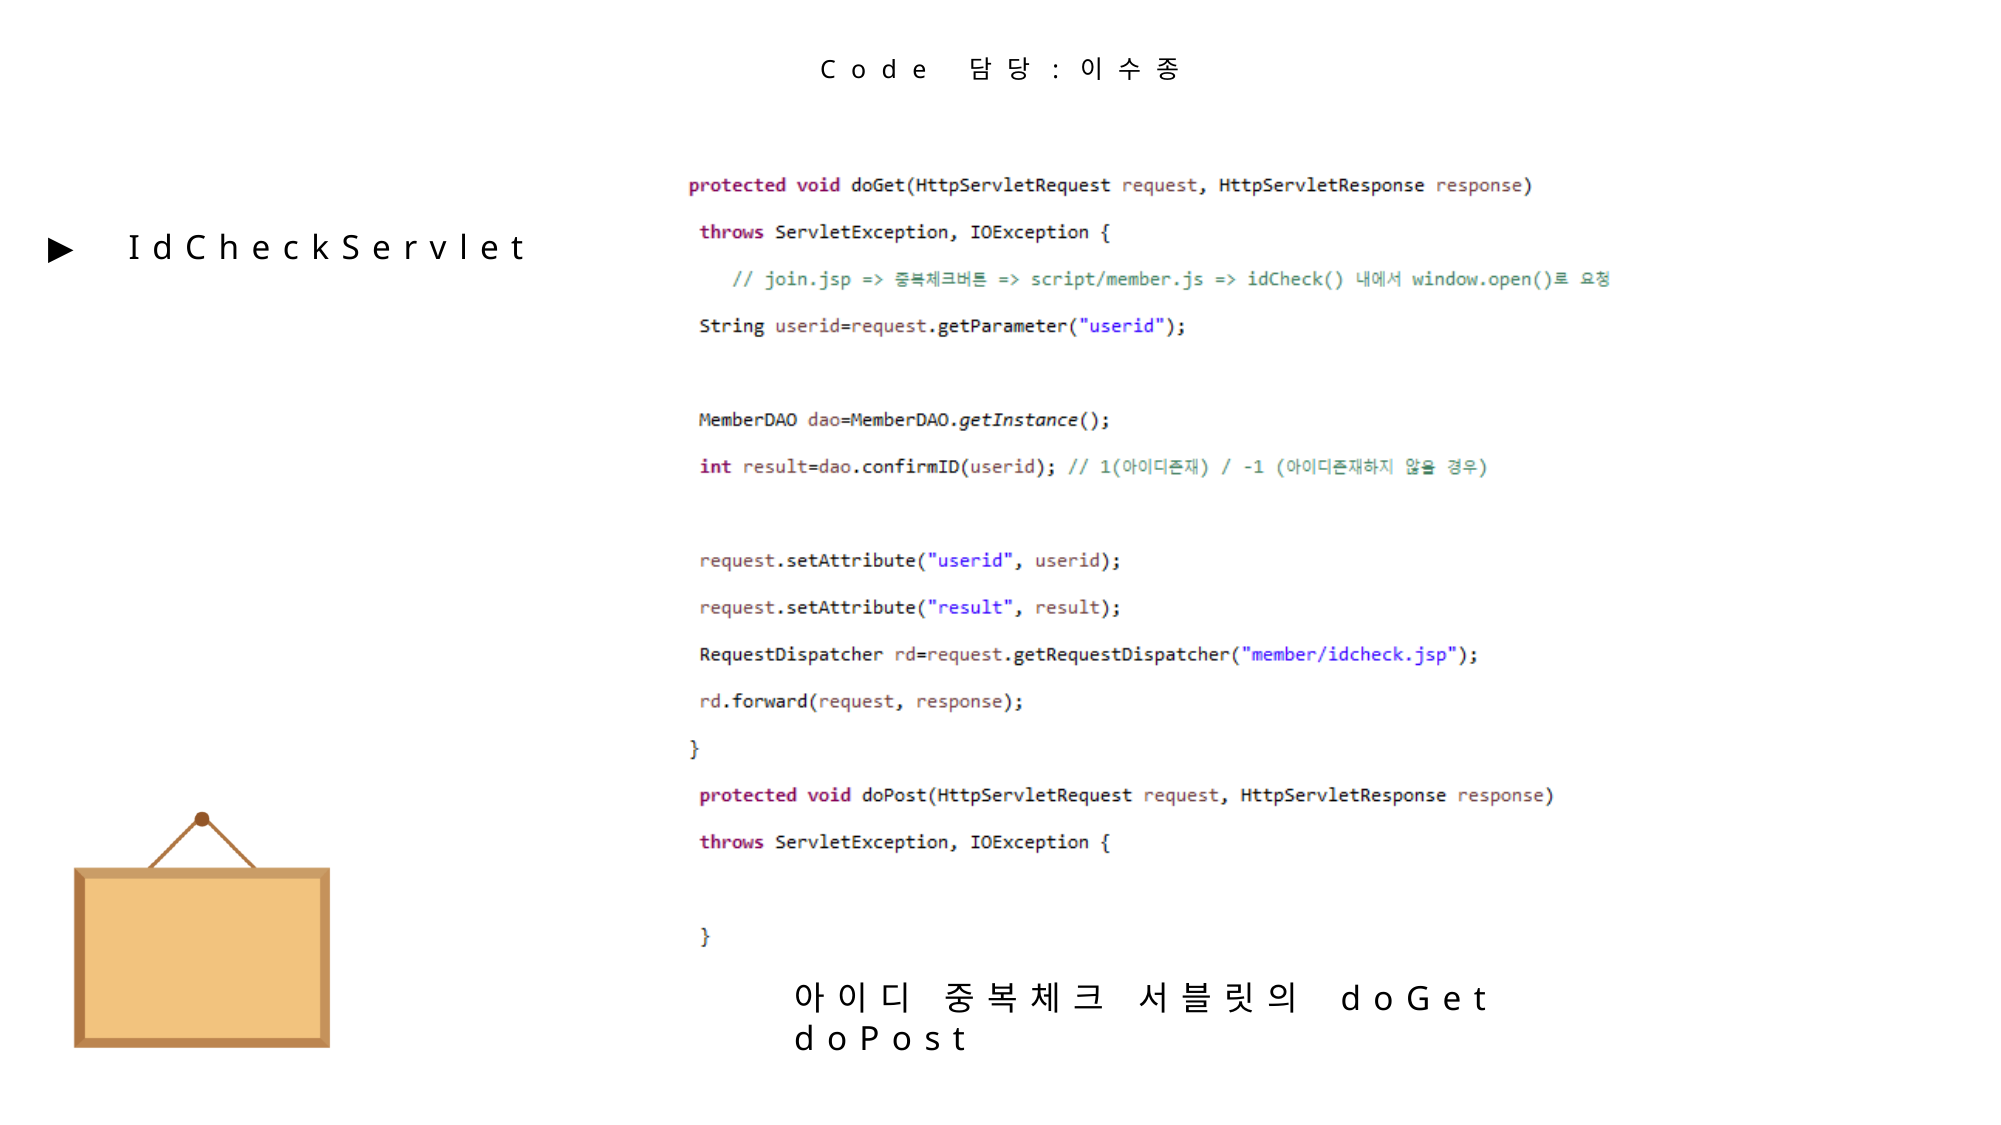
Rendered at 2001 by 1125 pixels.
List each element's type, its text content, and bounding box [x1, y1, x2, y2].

picture [658, 165, 1648, 958]
text_box ▶ IdCheckServlet [33, 218, 658, 274]
text_box Code 담당:이수종 [153, 46, 1847, 92]
text_box 아이디 중복체크 서블릿의 doGet doPost [779, 969, 1563, 1065]
picture [54, 797, 348, 1079]
